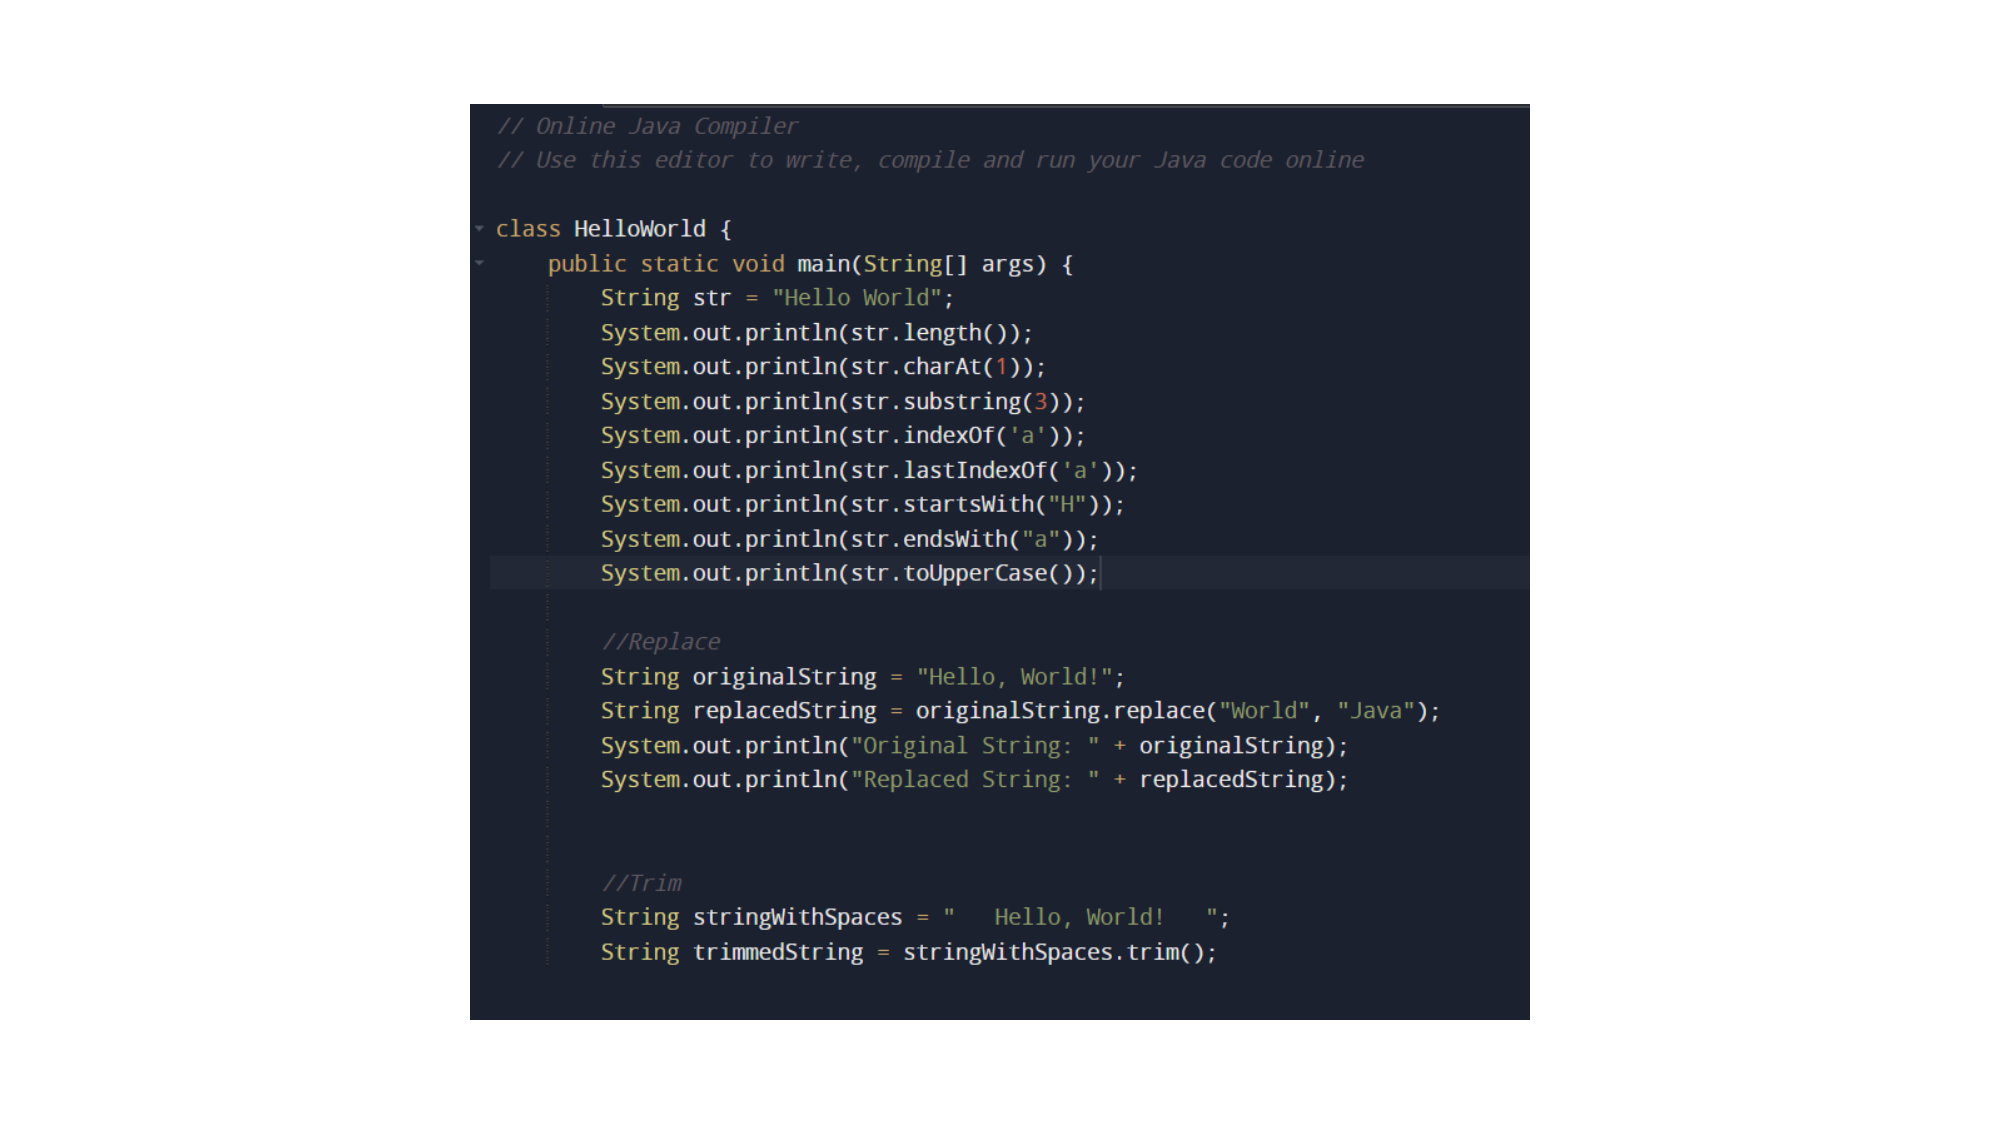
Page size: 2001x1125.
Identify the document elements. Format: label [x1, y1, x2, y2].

picture [470, 104, 1530, 1020]
